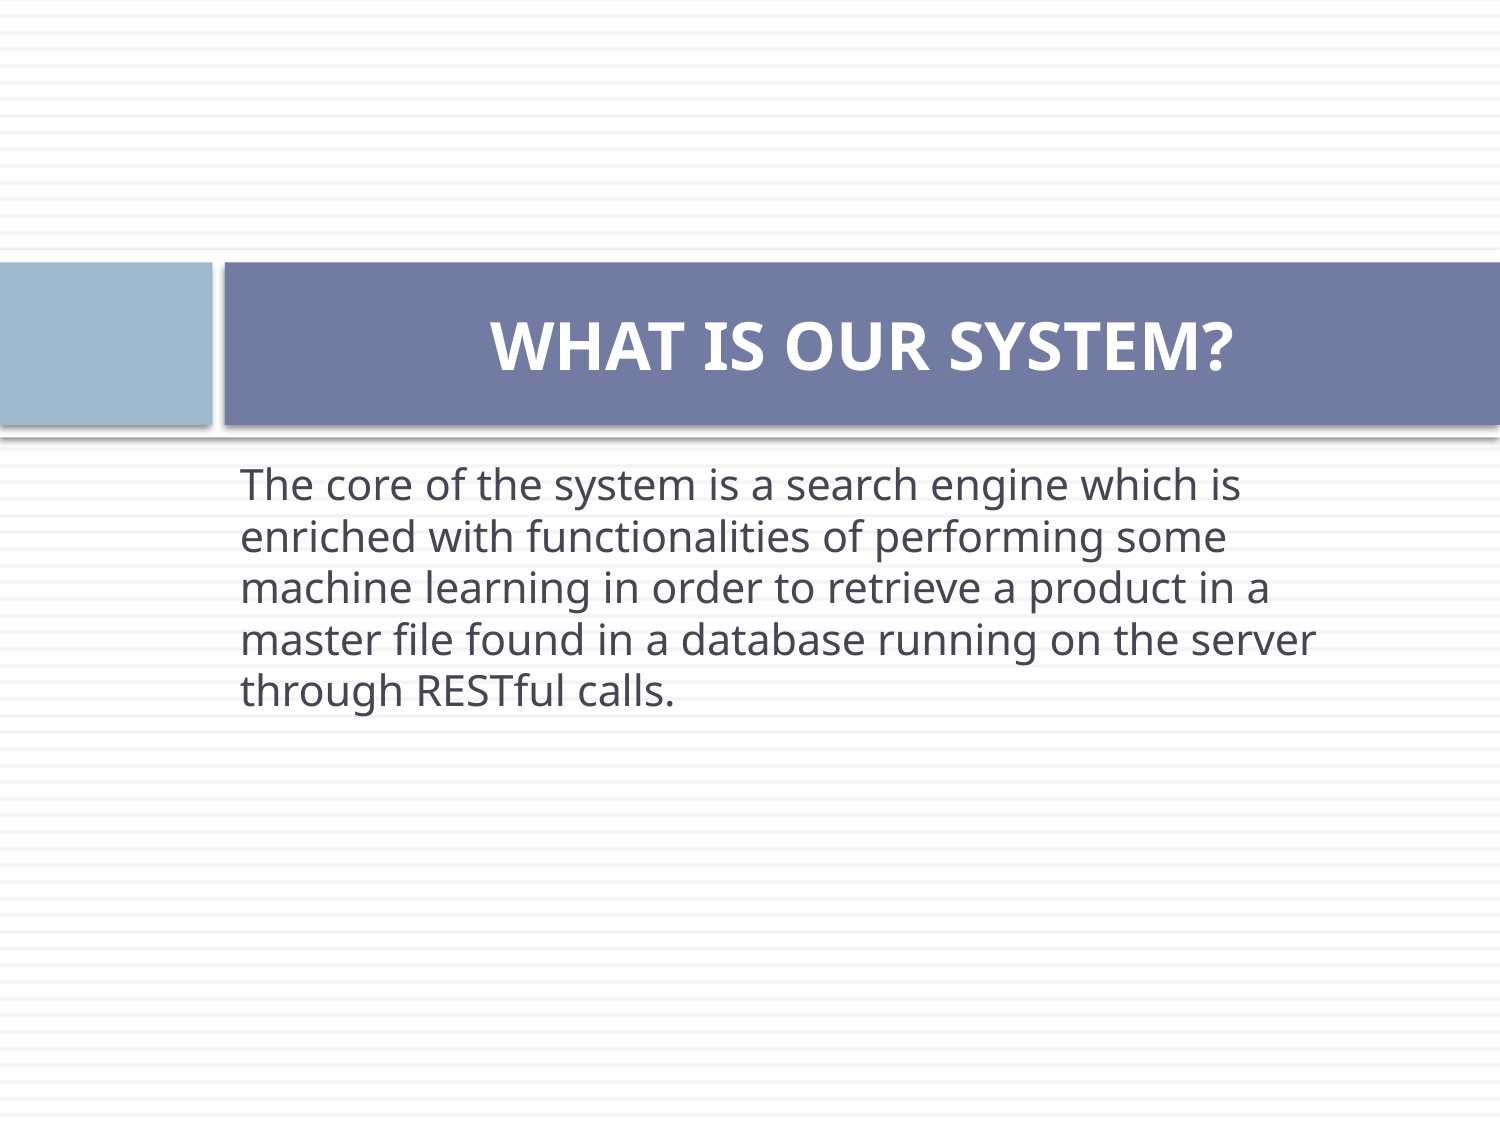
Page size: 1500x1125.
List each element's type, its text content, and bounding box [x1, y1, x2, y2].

title WHAT IS OUR SYSTEM? [200, 262, 1500, 425]
list The core of the system is a search engine which is enriched with functionalities of performing some machine learning in order to retrieve a product in a master file found in a database running on the server through RESTful calls. [225, 450, 1394, 725]
